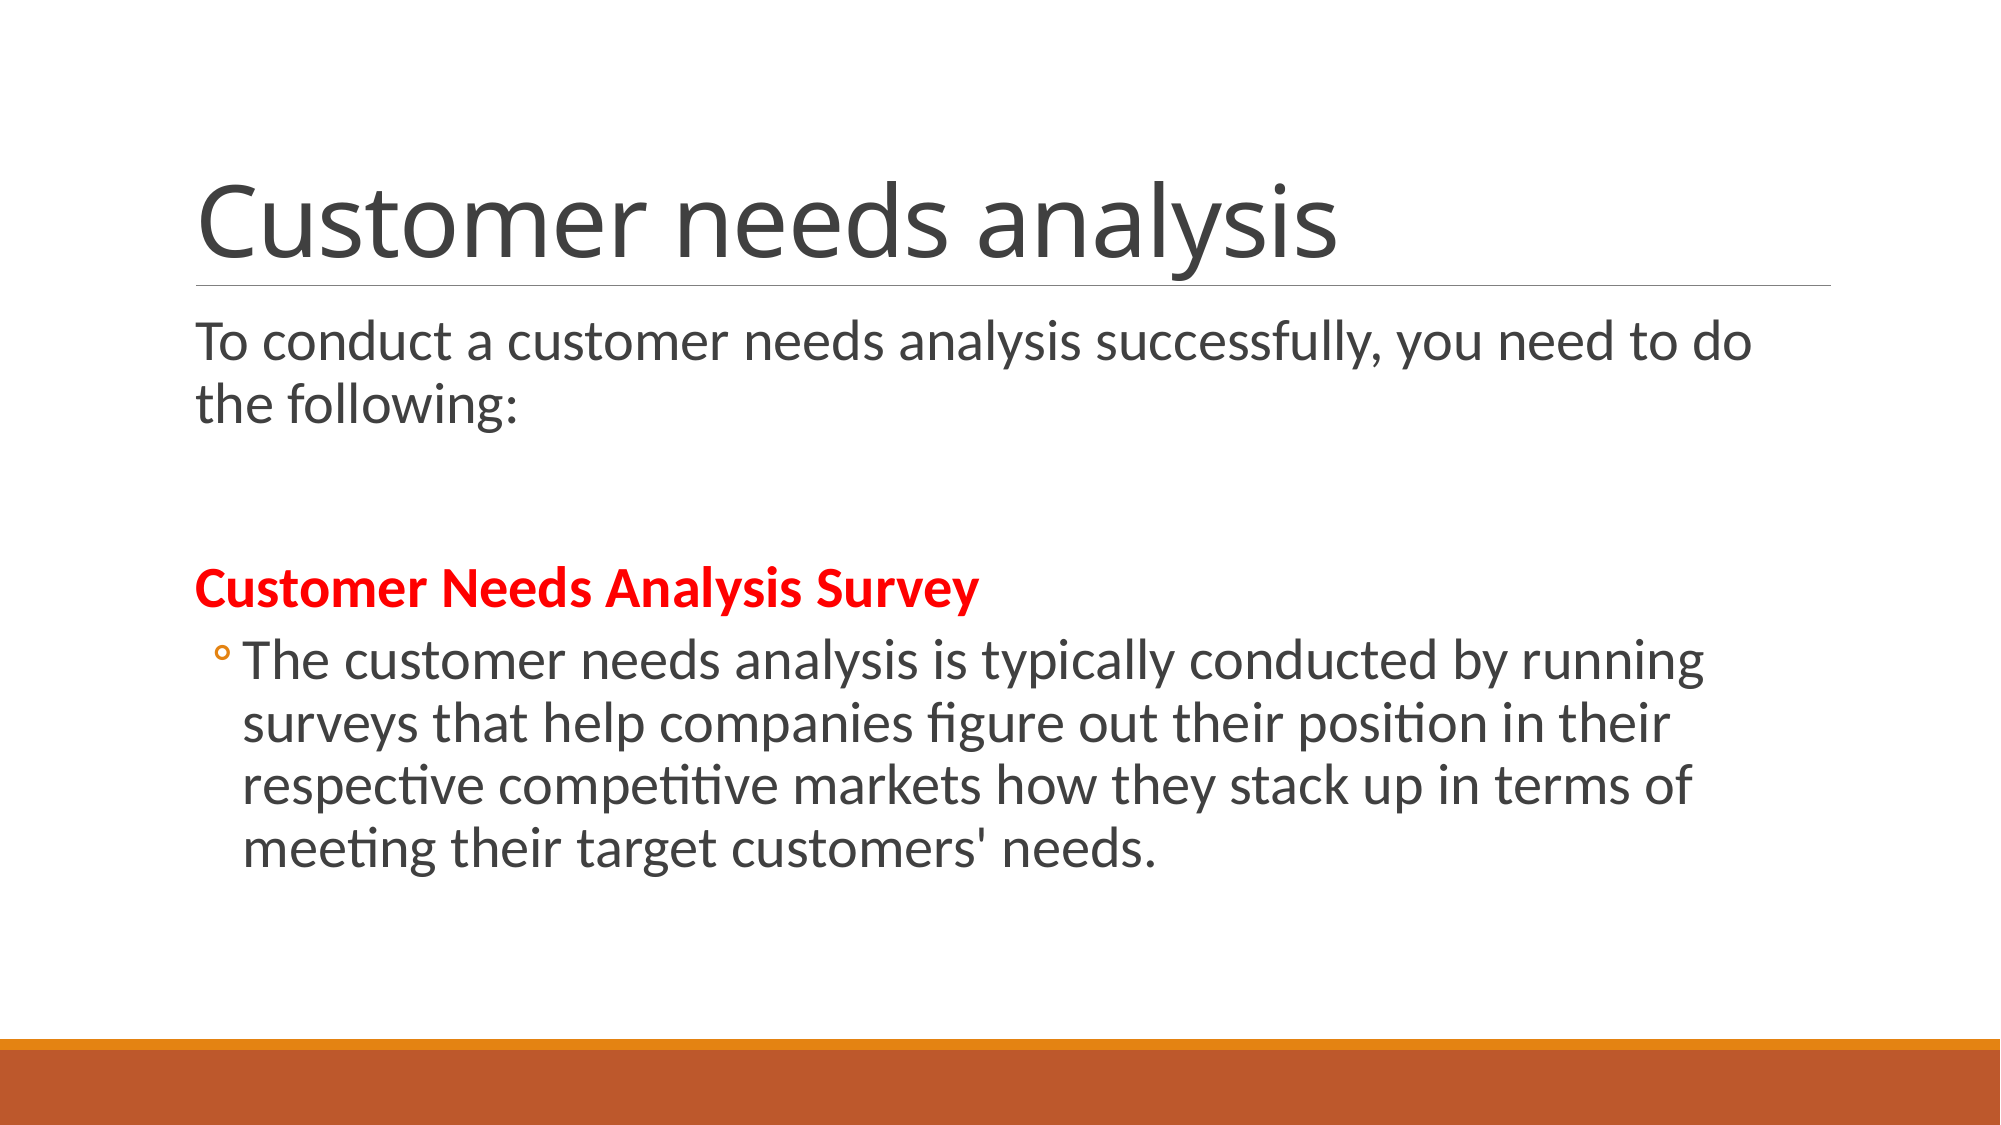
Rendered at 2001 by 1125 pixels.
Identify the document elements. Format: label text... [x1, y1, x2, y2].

title Customer needs analysis [180, 47, 1830, 285]
list To conduct a customer needs analysis successfully, you need to do the following: Customer Needs Analysis Survey The customer needs analysis is typically conducted by running surveys that help companies figure out their position in their respective competitive markets how they stack up in terms of meeting their target customers' needs. [180, 302, 1830, 963]
